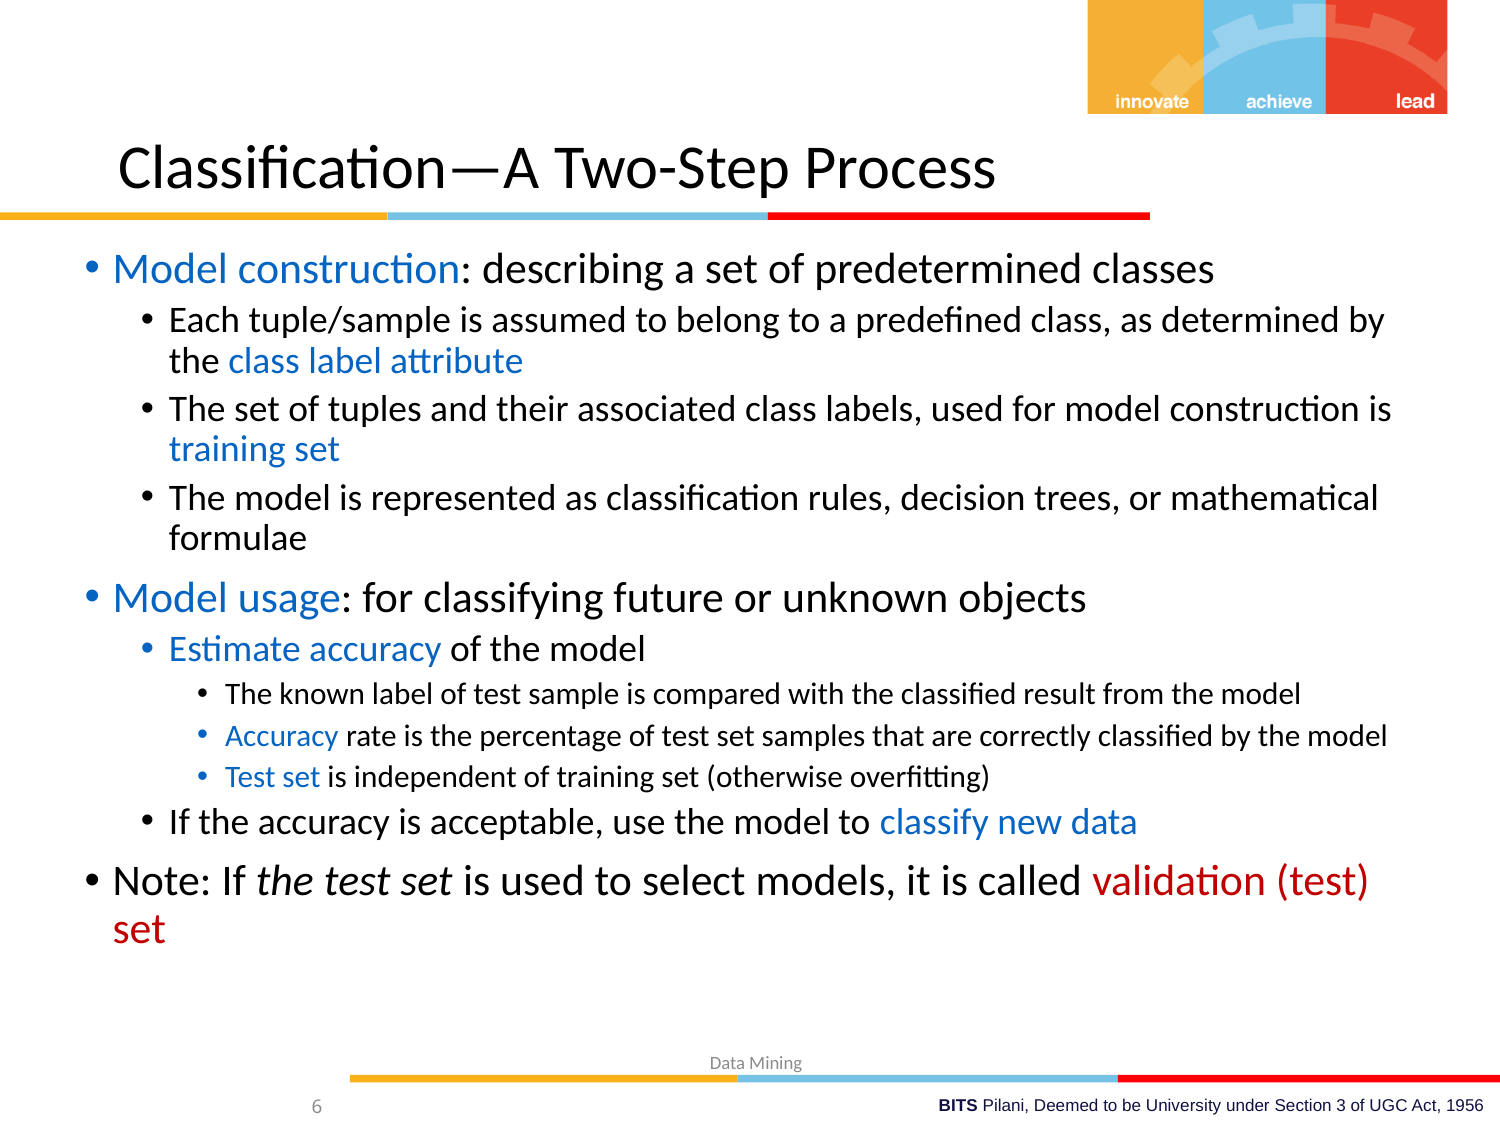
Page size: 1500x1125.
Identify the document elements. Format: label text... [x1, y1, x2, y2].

picture [1087, 0, 1448, 114]
title Classification—A Two-Step Process [103, 59, 1397, 237]
list Model construction: describing a set of predetermined classes Each tuple/sample is assumed to belong to a predefined class, as determined by the class label attribute The set of tuples and their associated class labels, used for model construction is training set The model is represented as classification rules, decision trees, or mathematical formulae Model usage: for classifying future or unknown objects Estimate accuracy of the model The known label of test sample is compared with the classified result from the model Accuracy rate is the percentage of test set samples that are correctly classified by the model Test set is independent of training set (otherwise overfitting) If the accuracy is acceptable, use the model to classify new data Note: If the test set is used to select models, it is called validation (test) set [69, 237, 1409, 1031]
slide_number 6 [0, 1089, 338, 1125]
